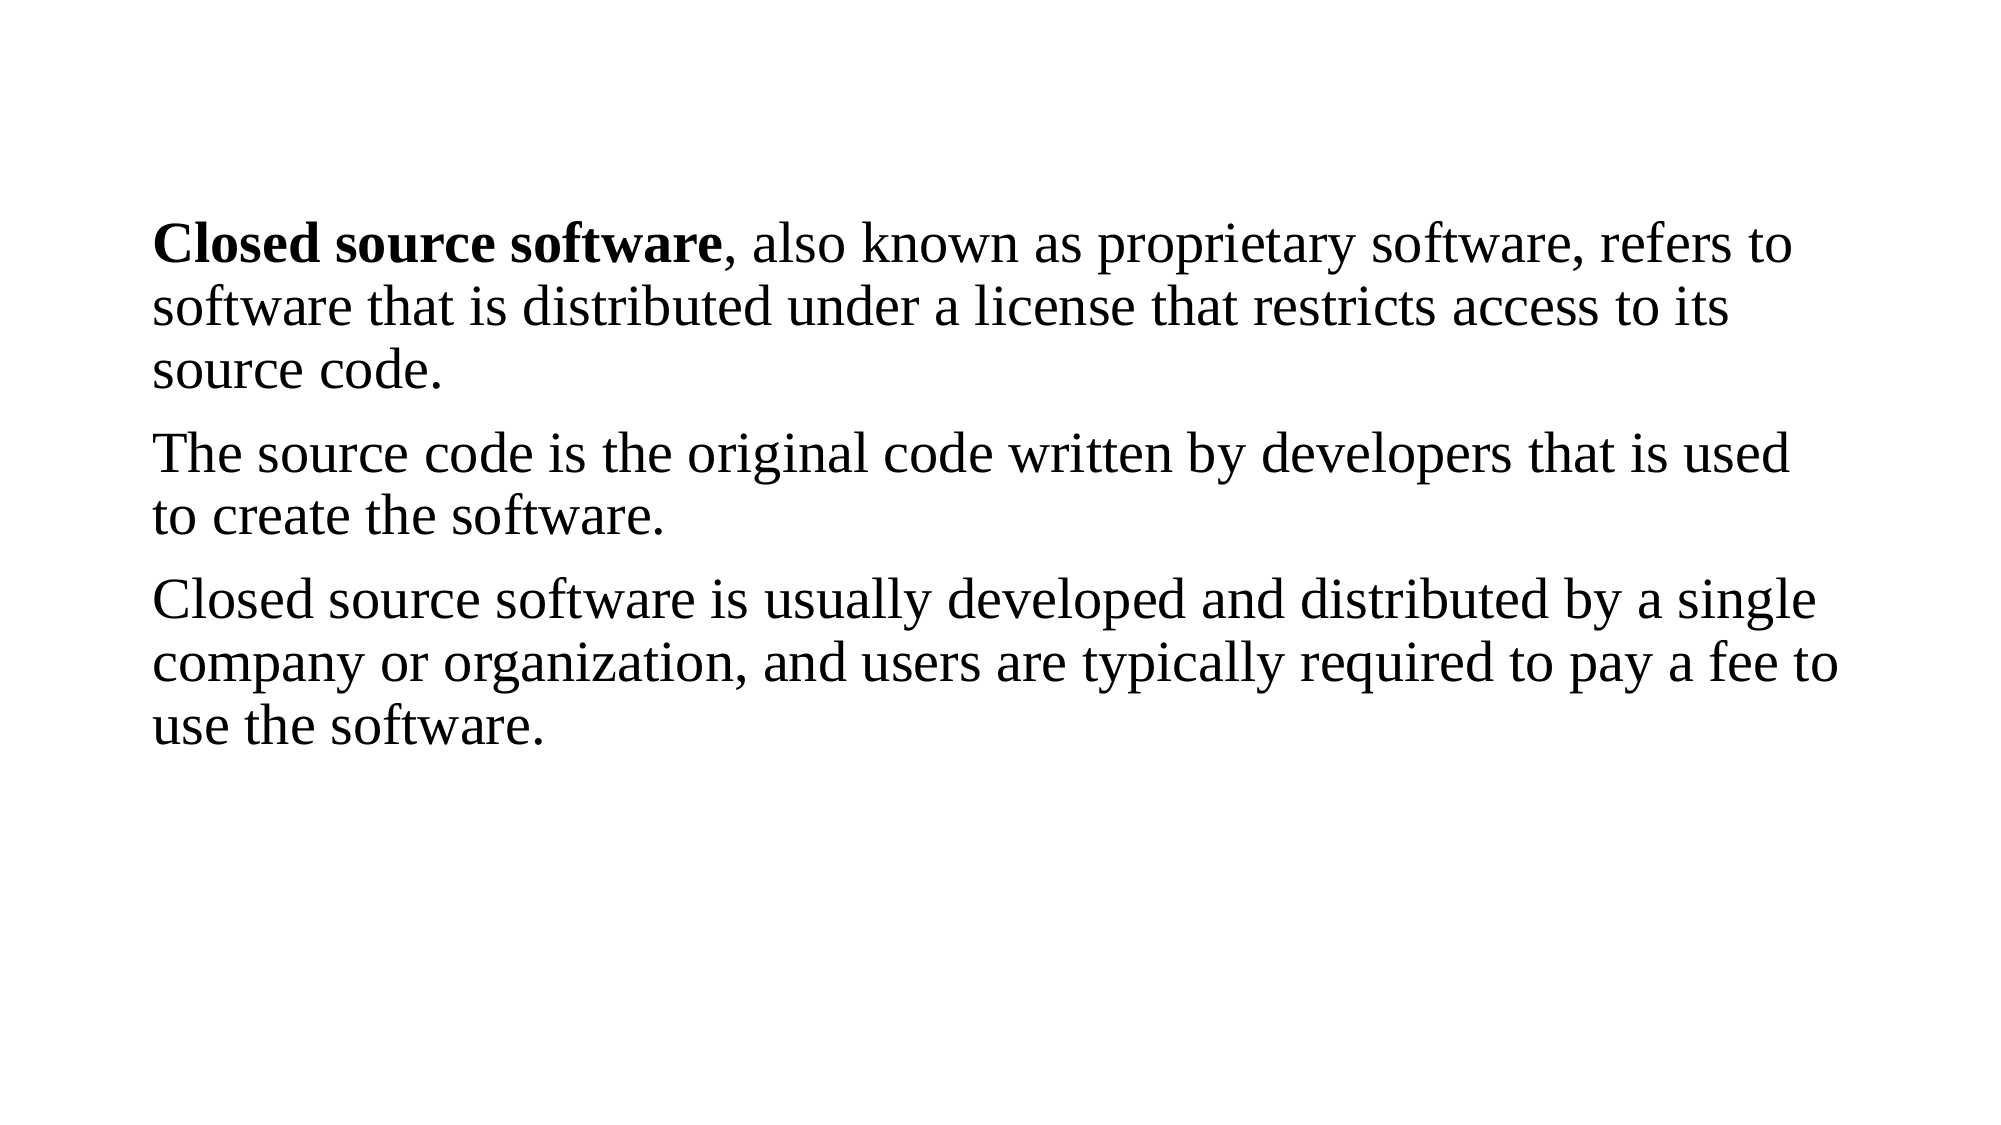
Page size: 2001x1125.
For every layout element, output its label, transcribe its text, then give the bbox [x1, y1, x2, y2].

list Closed source software, also known as proprietary software, refers to software that is distributed under a license that restricts access to its source code. The source code is the original code written by developers that is used to create the software. Closed source software is usually developed and distributed by a single company or organization, and users are typically required to pay a fee to use the software. [137, 205, 1863, 1014]
